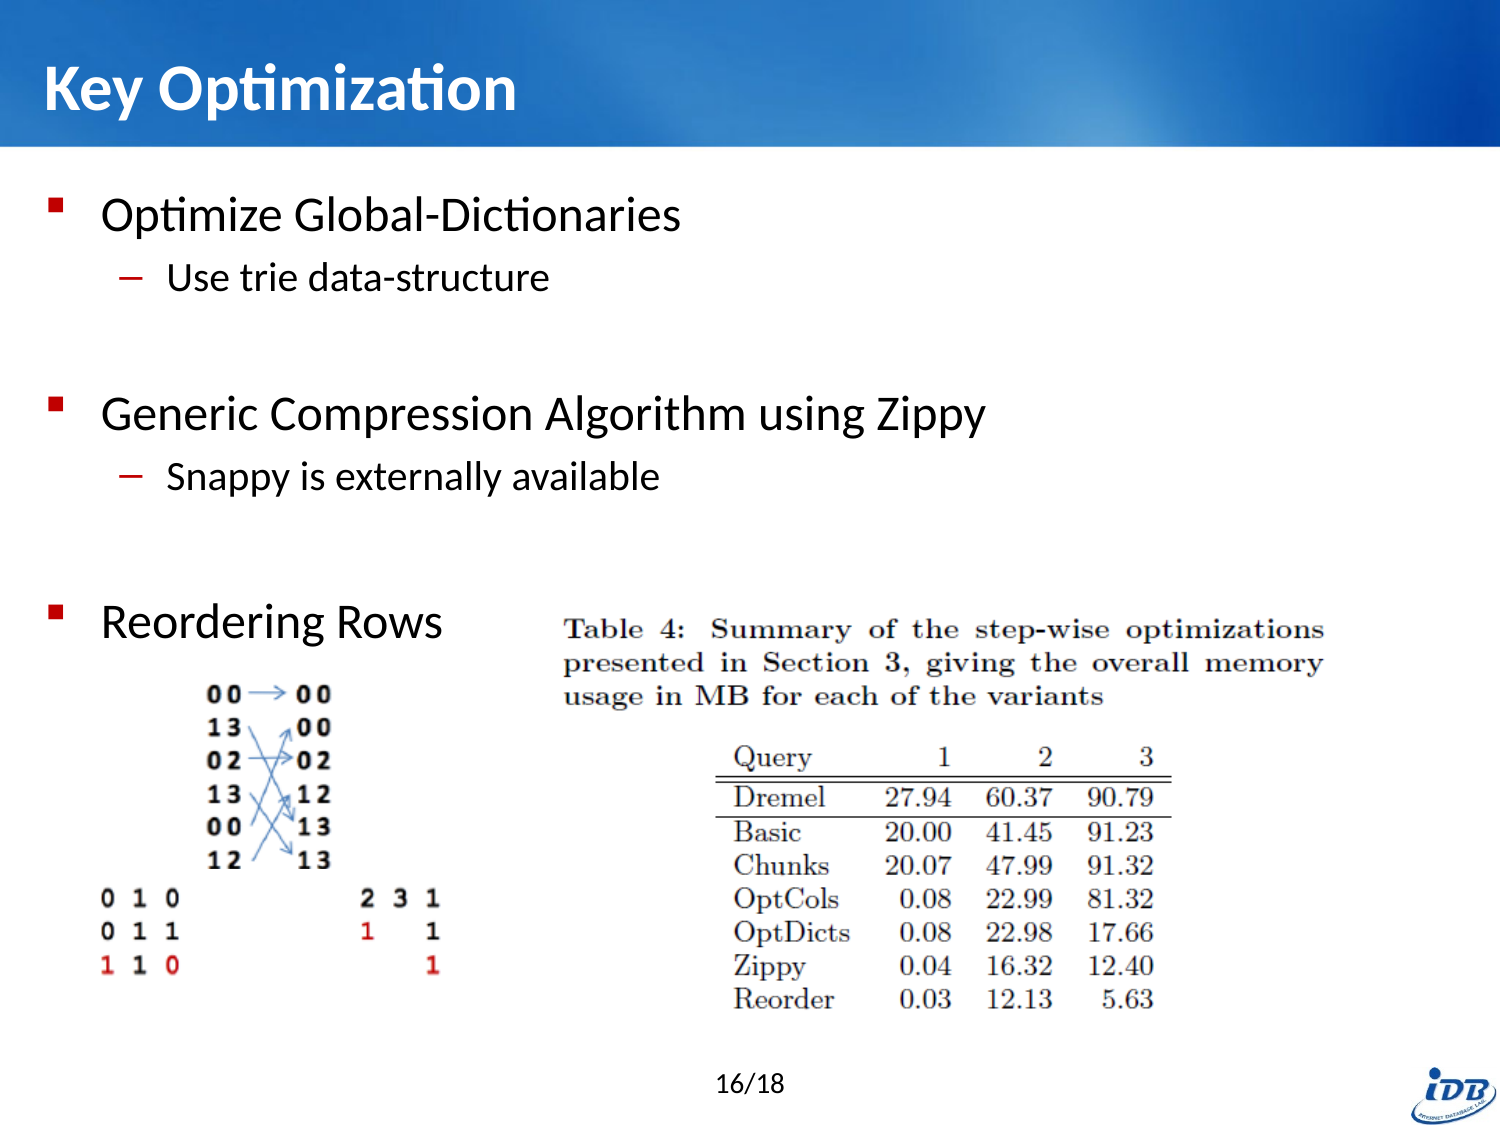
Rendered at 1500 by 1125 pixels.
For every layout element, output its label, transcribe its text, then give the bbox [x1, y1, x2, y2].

picture [0, 0, 1500, 1125]
list Optimize Global-Dictionaries Use trie data-structure Generic Compression Algorithm using Zippy Snappy is externally available Reordering Rows [29, 174, 1471, 1071]
title Key Optimization [29, 19, 1471, 149]
